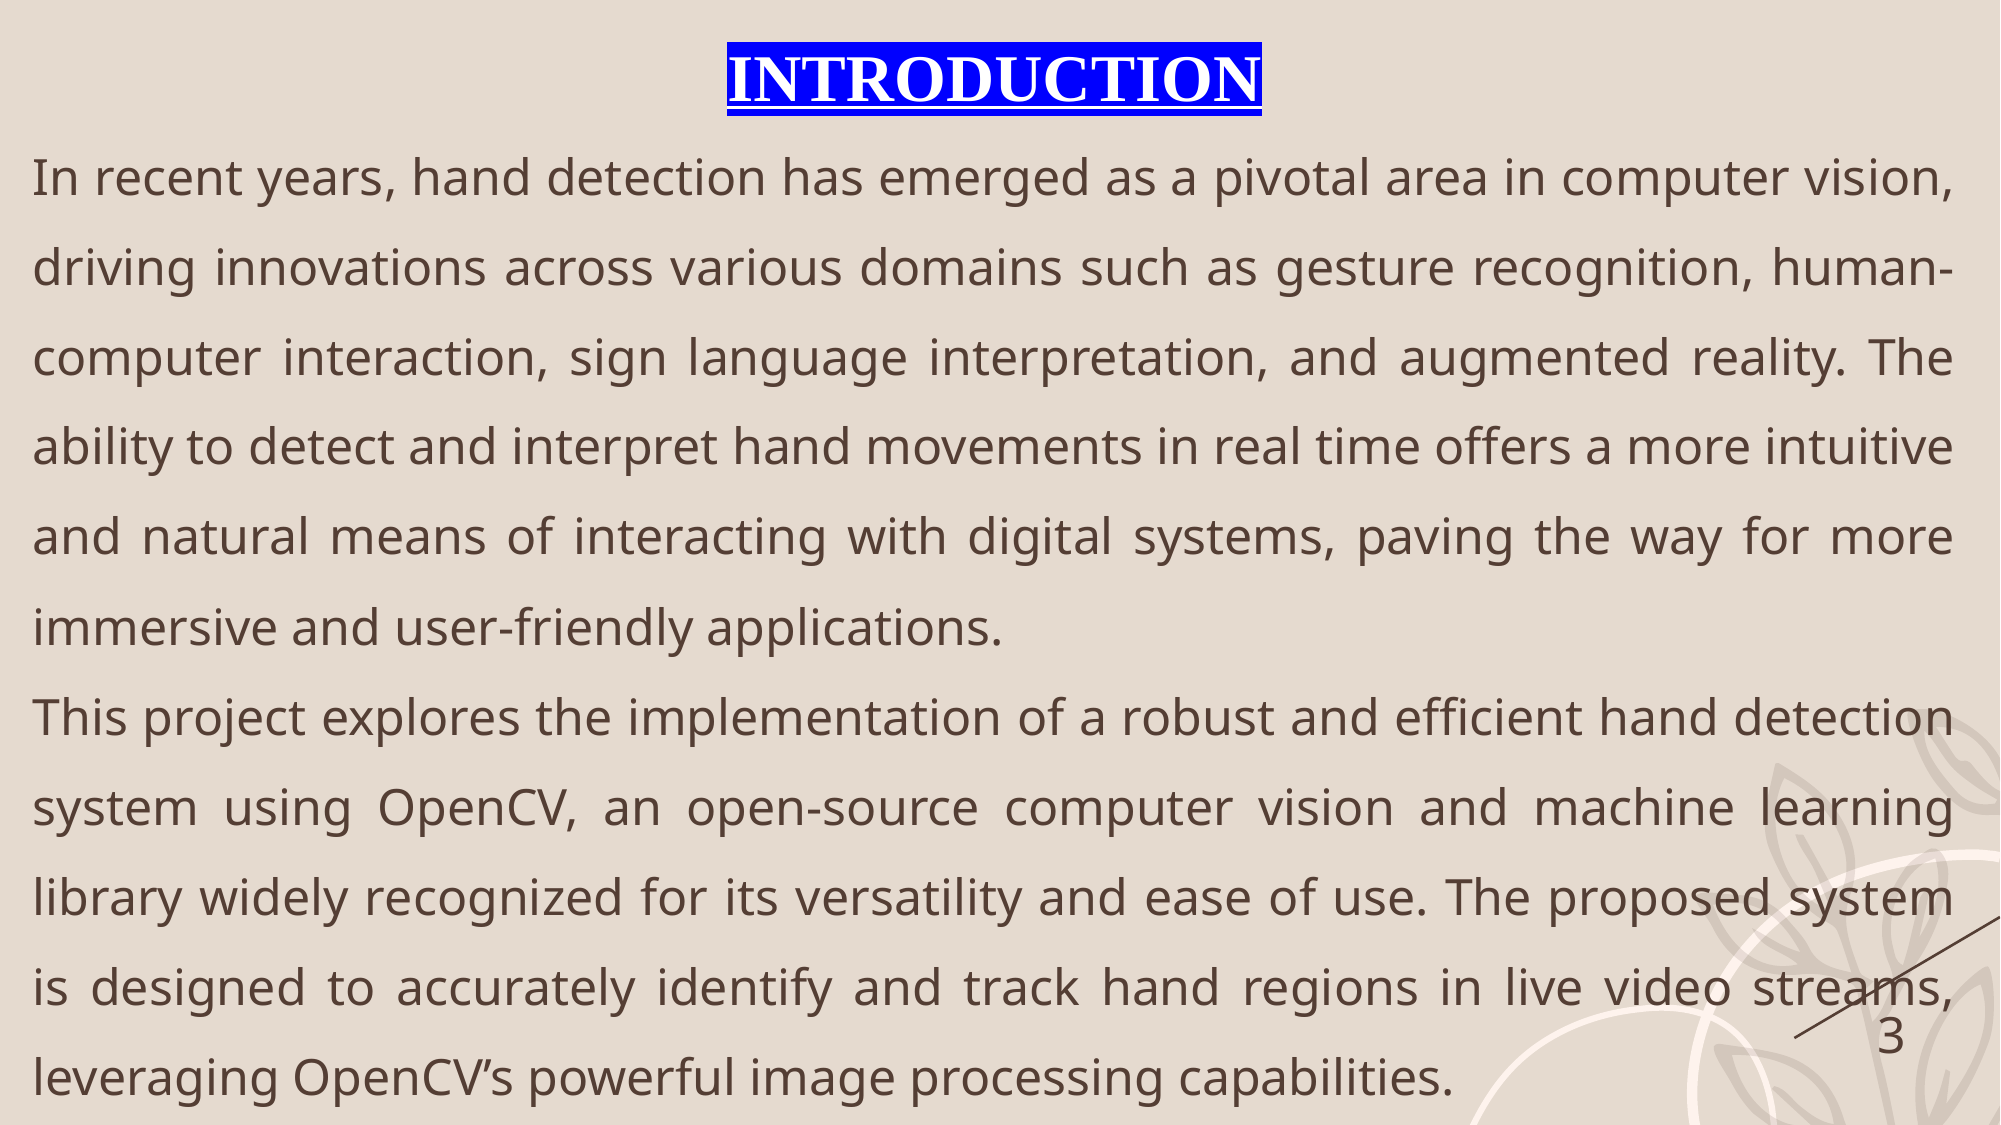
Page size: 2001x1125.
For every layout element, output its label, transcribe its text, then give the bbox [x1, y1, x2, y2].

text_box INTRODUCTION In recent years, hand detection has emerged as a pivotal area in computer vision, driving innovations across various domains such as gesture recognition, human-computer interaction, sign language interpretation, and augmented reality. The ability to detect and interpret hand movements in real time offers a more intuitive and natural means of interacting with digital systems, paving the way for more immersive and user-friendly applications. This project explores the implementation of a robust and efficient hand detection system using OpenCV, an open-source computer vision and machine learning library widely recognized for its versatility and ease of use. The proposed system is designed to accurately identify and track hand regions in live video streams, leveraging OpenCV’s powerful image processing capabilities. [17, 27, 1971, 1125]
